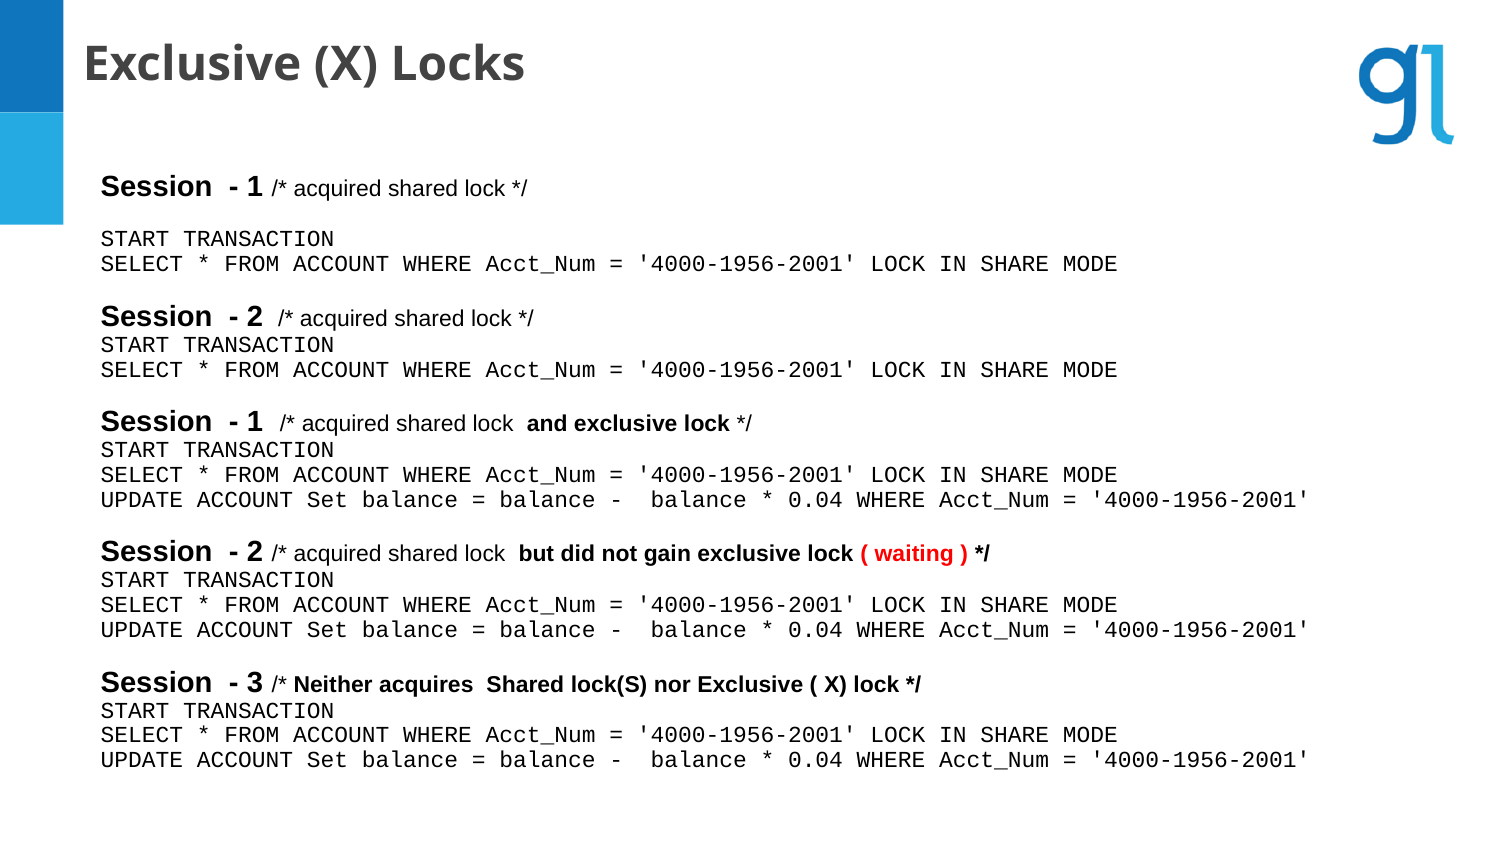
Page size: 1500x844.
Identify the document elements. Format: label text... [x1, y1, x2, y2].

text_box Exclusive (X) Locks [71, 27, 1021, 124]
title Session - 1 /* acquired shared lock */ START TRANSACTION SELECT * FROM ACCOUNT WHERE Acct_Num = '4000-1956-2001' LOCK IN SHARE MODE Session - 2 /* acquired shared lock */ START TRANSACTION SELECT * FROM ACCOUNT WHERE Acct_Num = '4000-1956-2001' LOCK IN SHARE MODE Session - 1 /* acquired shared lock and exclusive lock */ START TRANSACTION SELECT * FROM ACCOUNT WHERE Acct_Num = '4000-1956-2001' LOCK IN SHARE MODE UPDATE ACCOUNT Set balance = balance - balance * 0.04 WHERE Acct_Num = '4000-1956-2001' Session - 2 /* acquired shared lock but did not gain exclusive lock ( waiting ) */ START TRANSACTION SELECT * FROM ACCOUNT WHERE Acct_Num = '4000-1956-2001' LOCK IN SHARE MODE UPDATE ACCOUNT Set balance = balance - balance * 0.04 WHERE Acct_Num = '4000-1956-2001' Session - 3 /* Neither acquires Shared lock(S) nor Exclusive ( X) lock */ START TRANSACTION SELECT * FROM ACCOUNT WHERE Acct_Num = '4000-1956-2001' LOCK IN SHARE MODE UPDATE ACCOUNT Set balance = balance - balance * 0.04 WHERE Acct_Num = '4000-1956-2001' [89, 168, 1446, 825]
picture [1331, 20, 1480, 169]
